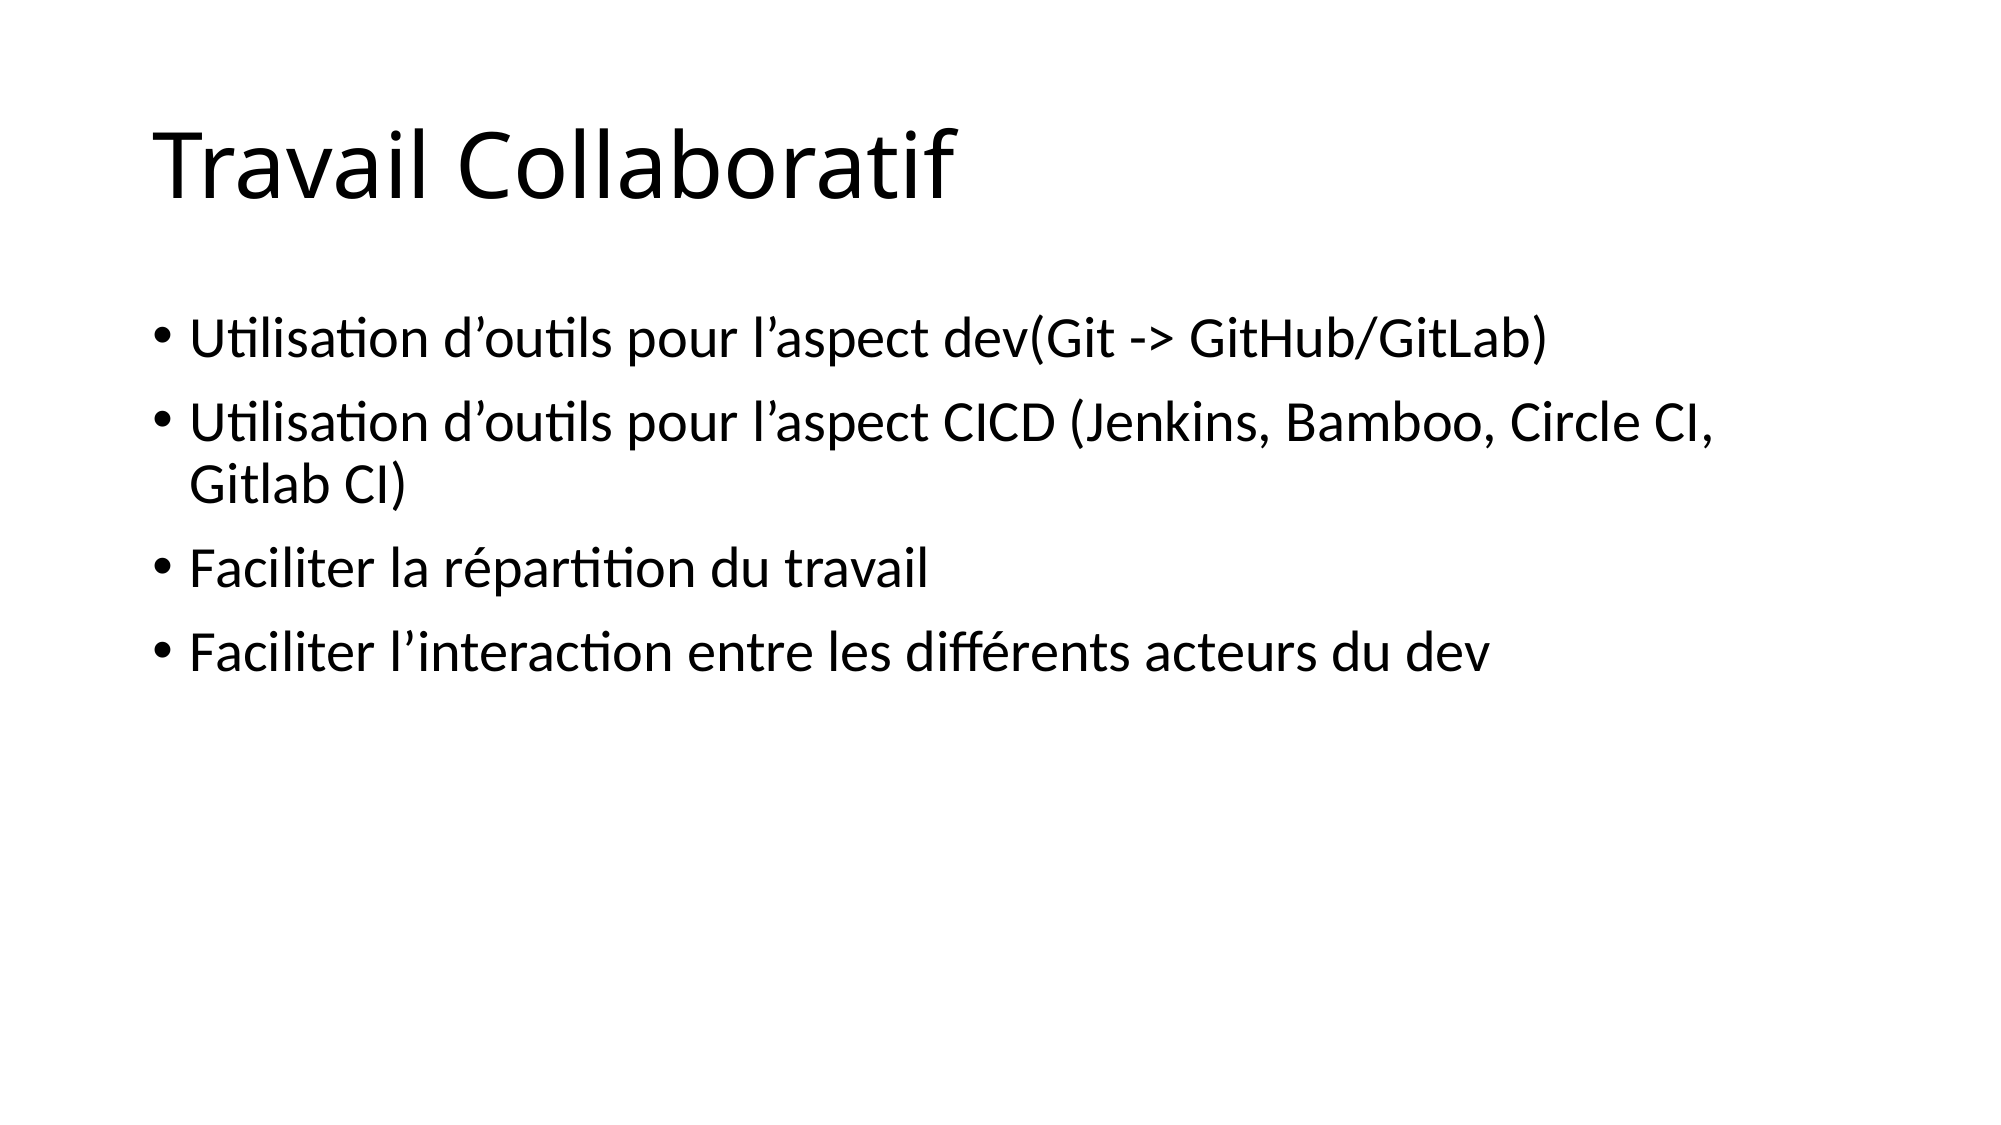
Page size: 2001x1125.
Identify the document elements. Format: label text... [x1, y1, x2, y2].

list Utilisation d’outils pour l’aspect dev(Git -> GitHub/GitLab) Utilisation d’outils pour l’aspect CICD (Jenkins, Bamboo, Circle CI, Gitlab CI) Faciliter la répartition du travail Faciliter l’interaction entre les différents acteurs du dev [137, 299, 1863, 1014]
title Travail Collaboratif [137, 59, 1863, 278]
